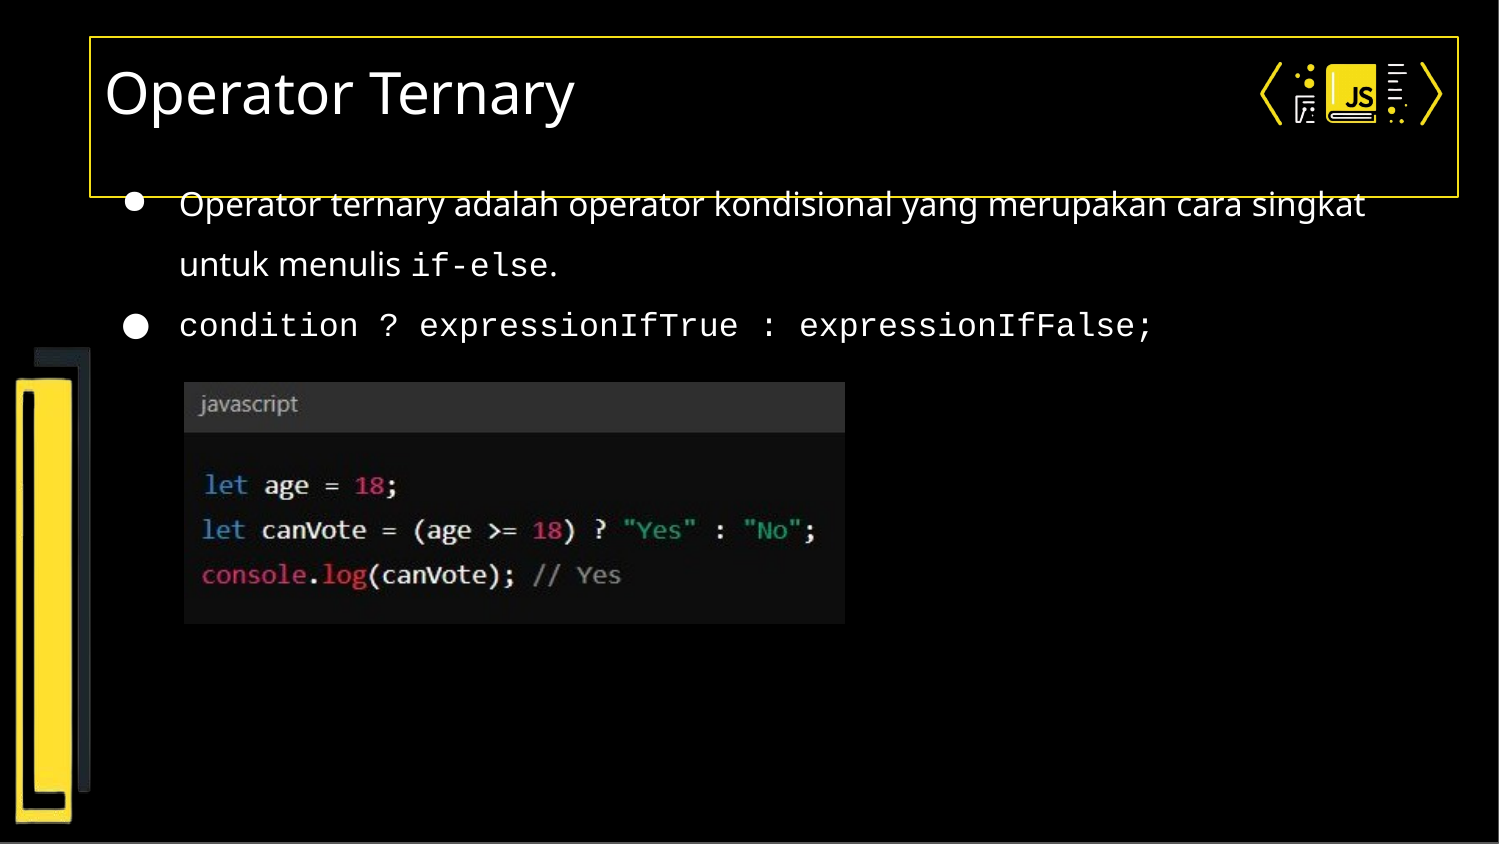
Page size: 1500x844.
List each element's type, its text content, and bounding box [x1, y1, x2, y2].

text_box Operator ternary adalah operator kondisional yang merupakan cara singkat untuk menulis if-else. condition ? expressionIfTrue : expressionIfFalse; [119, 161, 1382, 343]
picture [1216, 32, 1486, 155]
picture [0, 277, 121, 843]
title Operator Ternary [90, 37, 1459, 198]
picture [184, 382, 845, 624]
